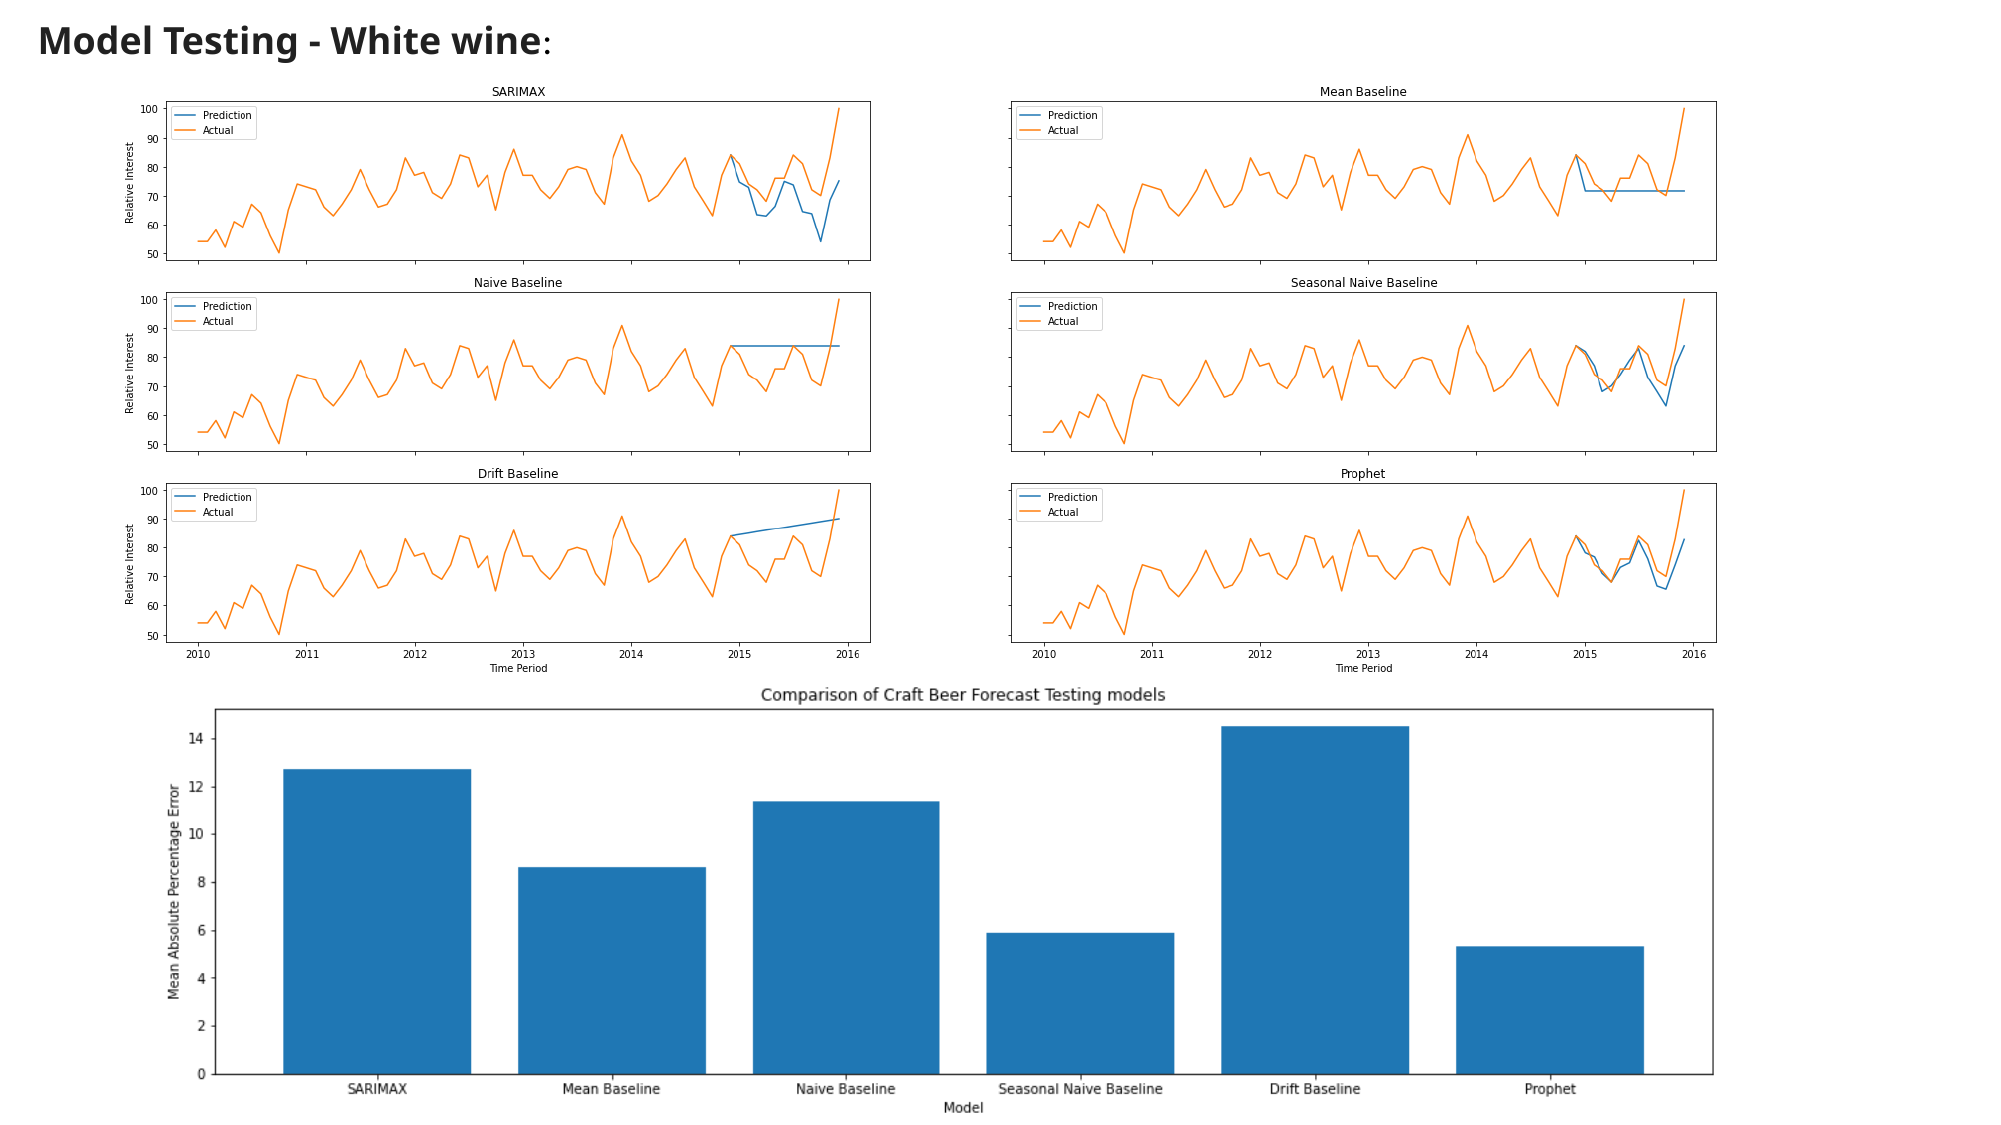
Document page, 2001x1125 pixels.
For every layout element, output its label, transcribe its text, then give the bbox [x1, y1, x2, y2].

picture [119, 79, 1722, 1125]
text_box Model Testing - White wine: [22, 9, 679, 70]
